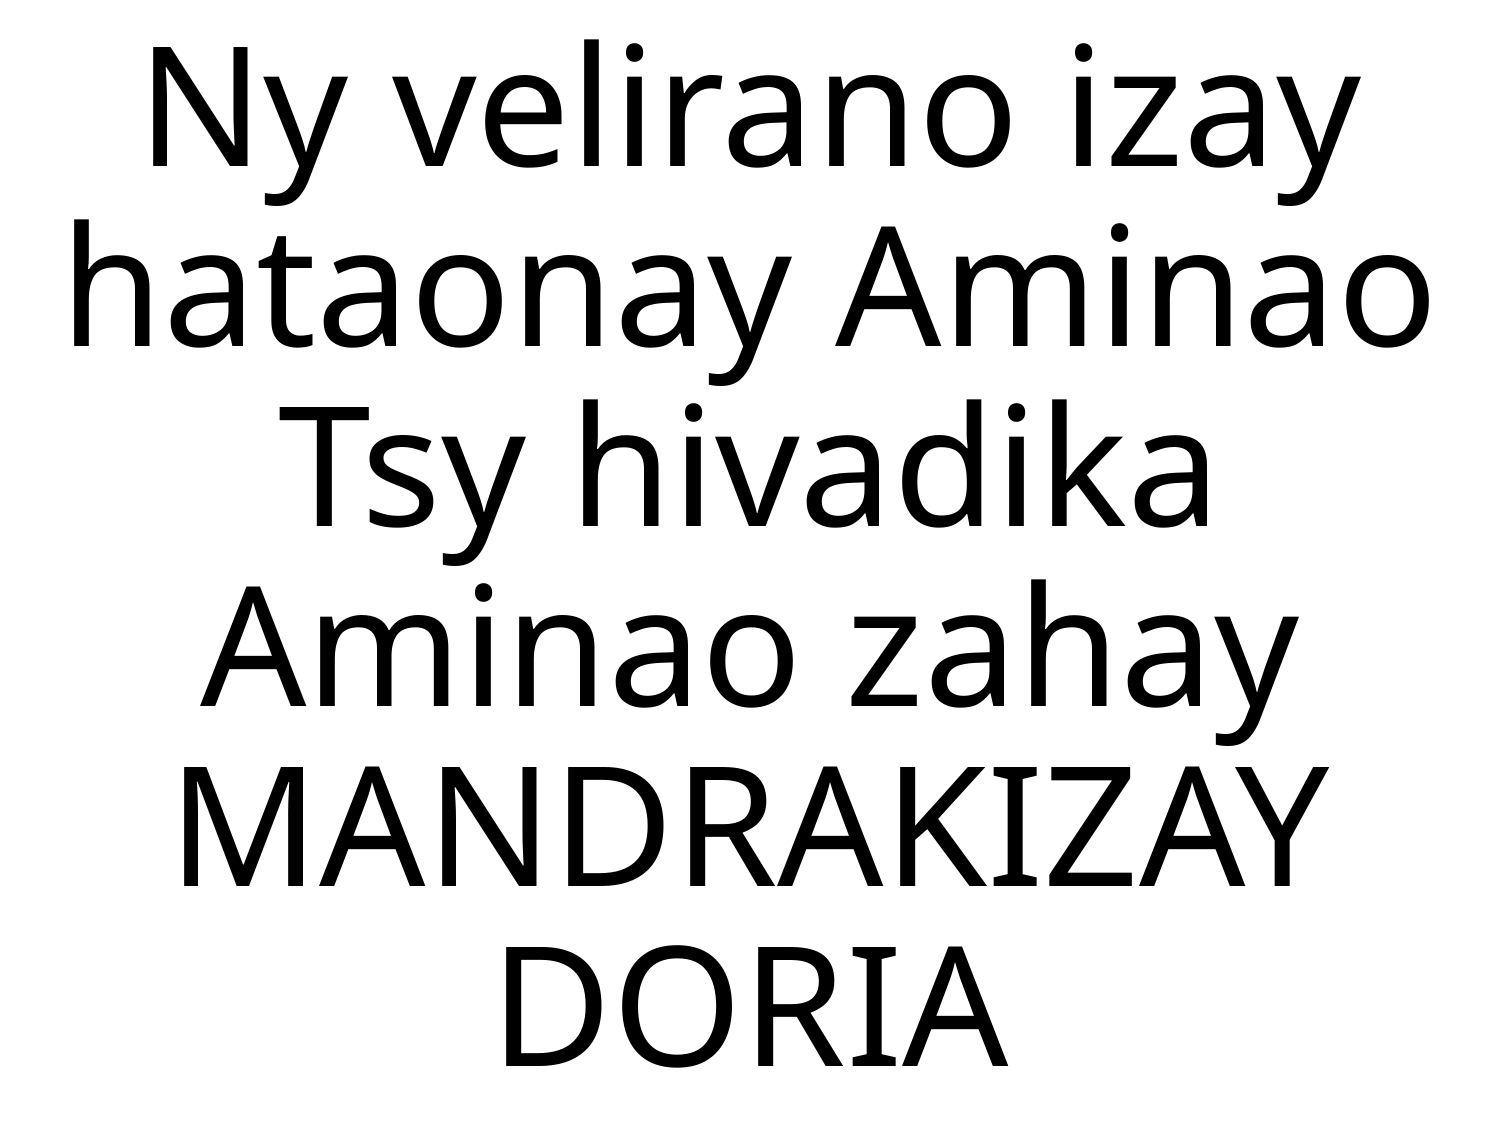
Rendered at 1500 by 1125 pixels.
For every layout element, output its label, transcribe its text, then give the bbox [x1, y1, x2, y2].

title Ny velirano izay hataonay Aminao Tsy hivadika Aminao zahay MANDRAKIZAY DORIA [0, 0, 1500, 1125]
